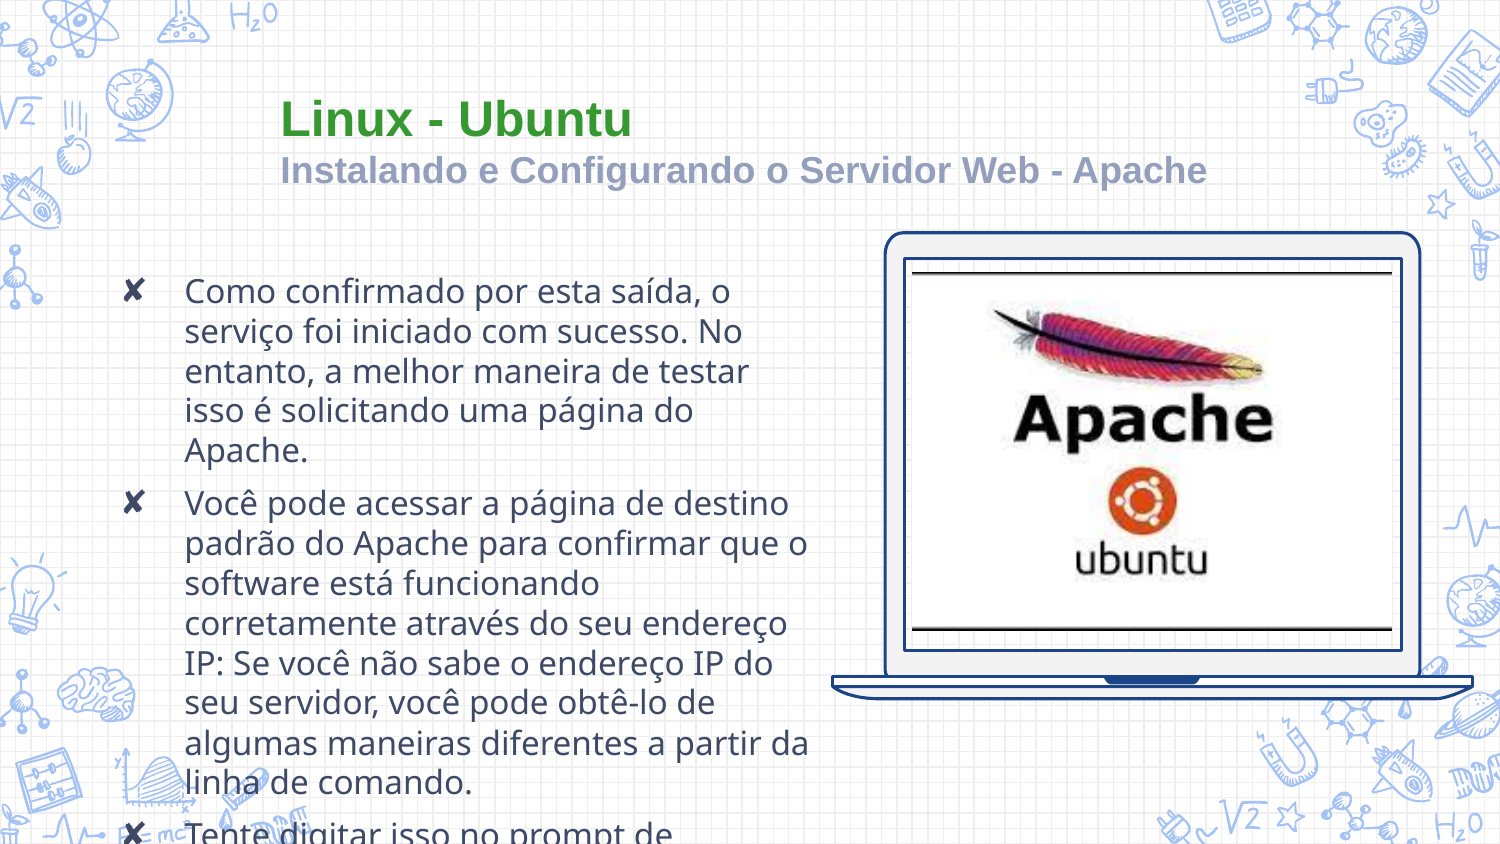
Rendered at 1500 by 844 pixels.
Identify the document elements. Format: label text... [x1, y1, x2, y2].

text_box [832, 232, 1473, 699]
list Como confirmado por esta saída, o serviço foi iniciado com sucesso. No entanto, a melhor maneira de testar isso é solicitando uma página do Apache. Você pode acessar a página de destino padrão do Apache para confirmar que o software está funcionando corretamente através do seu endereço IP: Se você não sabe o endereço IP do seu servidor, você pode obtê-lo de algumas maneiras diferentes a partir da linha de comando. Tente digitar isso no prompt de comando do seu servidor: hostname -I [94, 254, 833, 800]
text_box Linux - Ubuntu Instalando e Configurando o Servidor Web - Apache [265, 78, 1425, 233]
